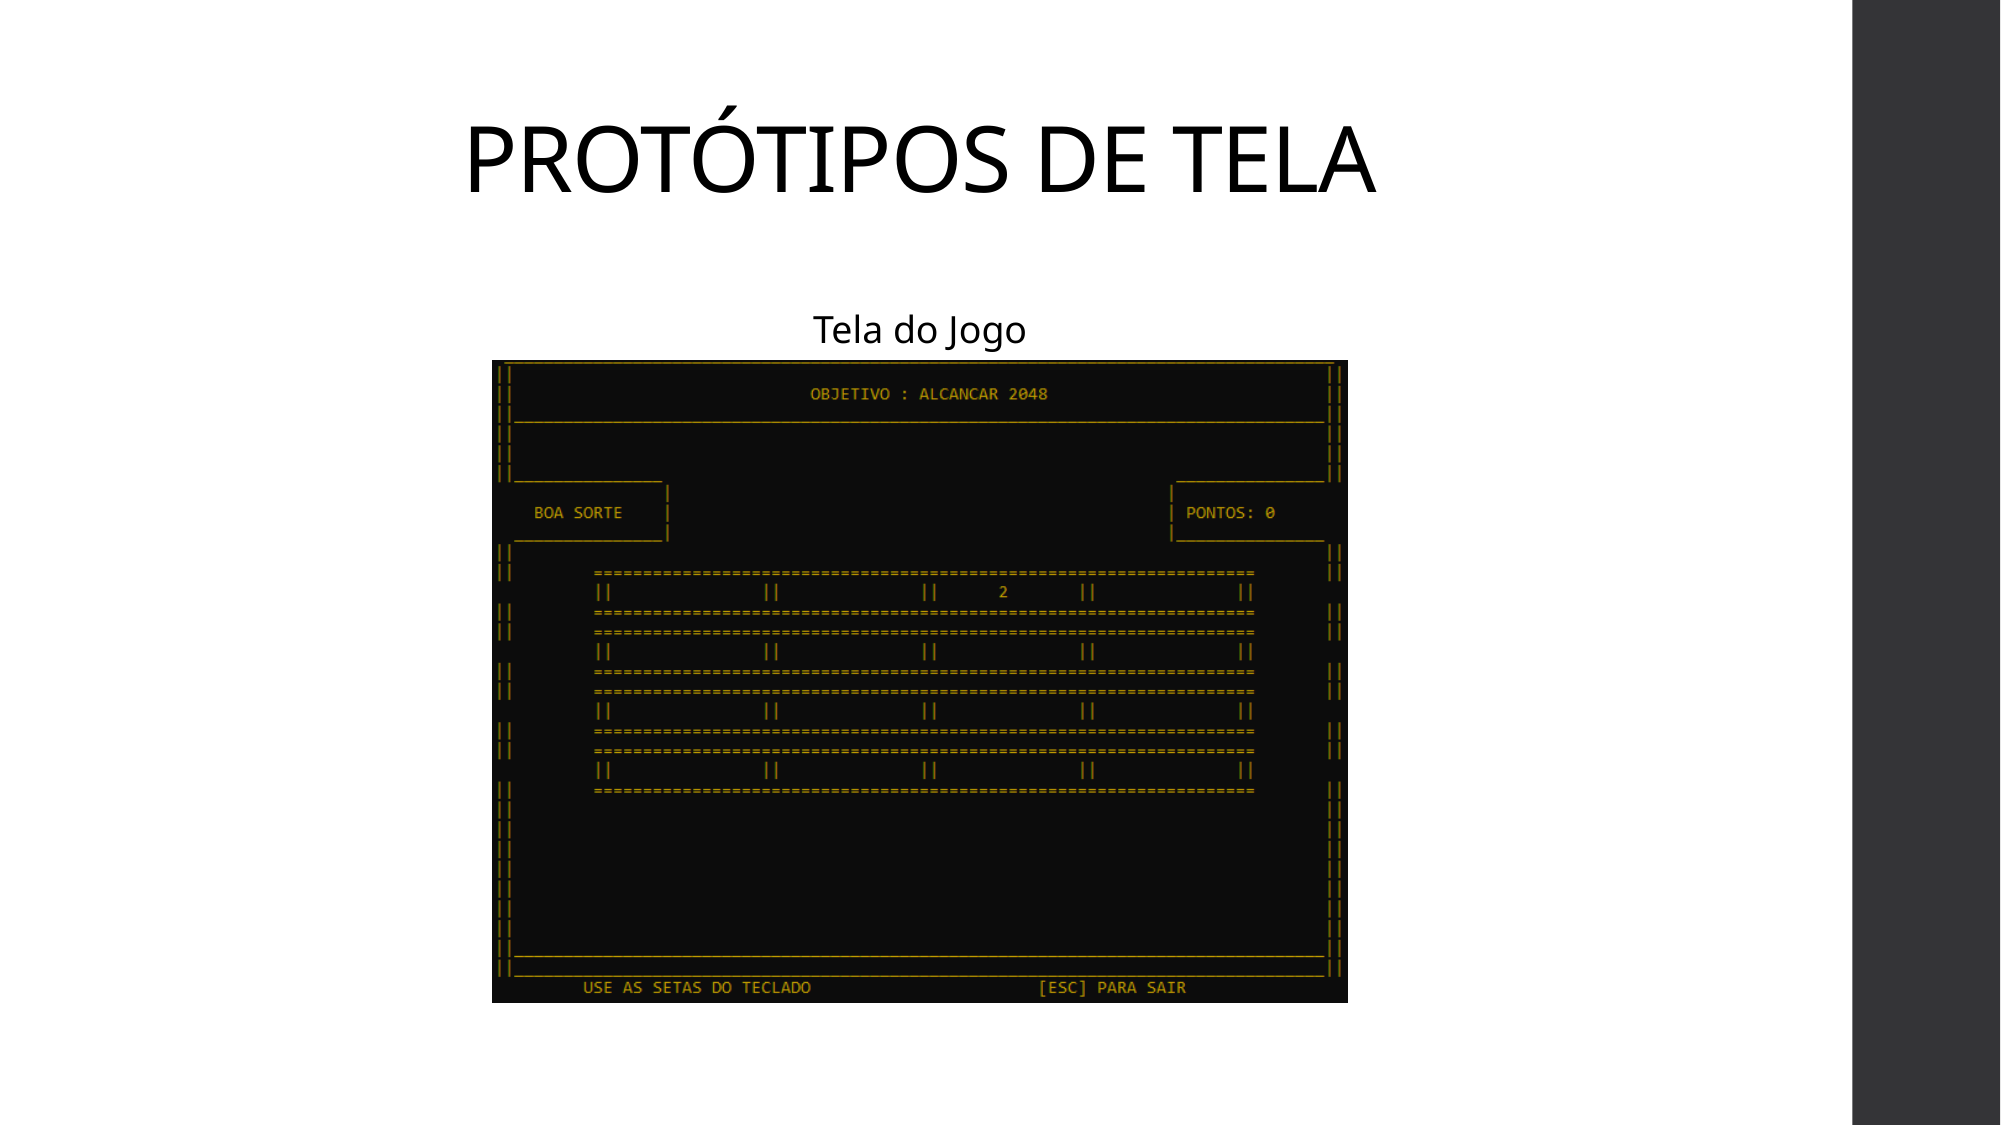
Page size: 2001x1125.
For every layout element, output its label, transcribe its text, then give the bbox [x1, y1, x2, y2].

text_box Tela do Jogo [773, 298, 1067, 356]
picture [492, 360, 1349, 1004]
title PROTÓTIPOS DE TELA [370, 90, 1470, 220]
